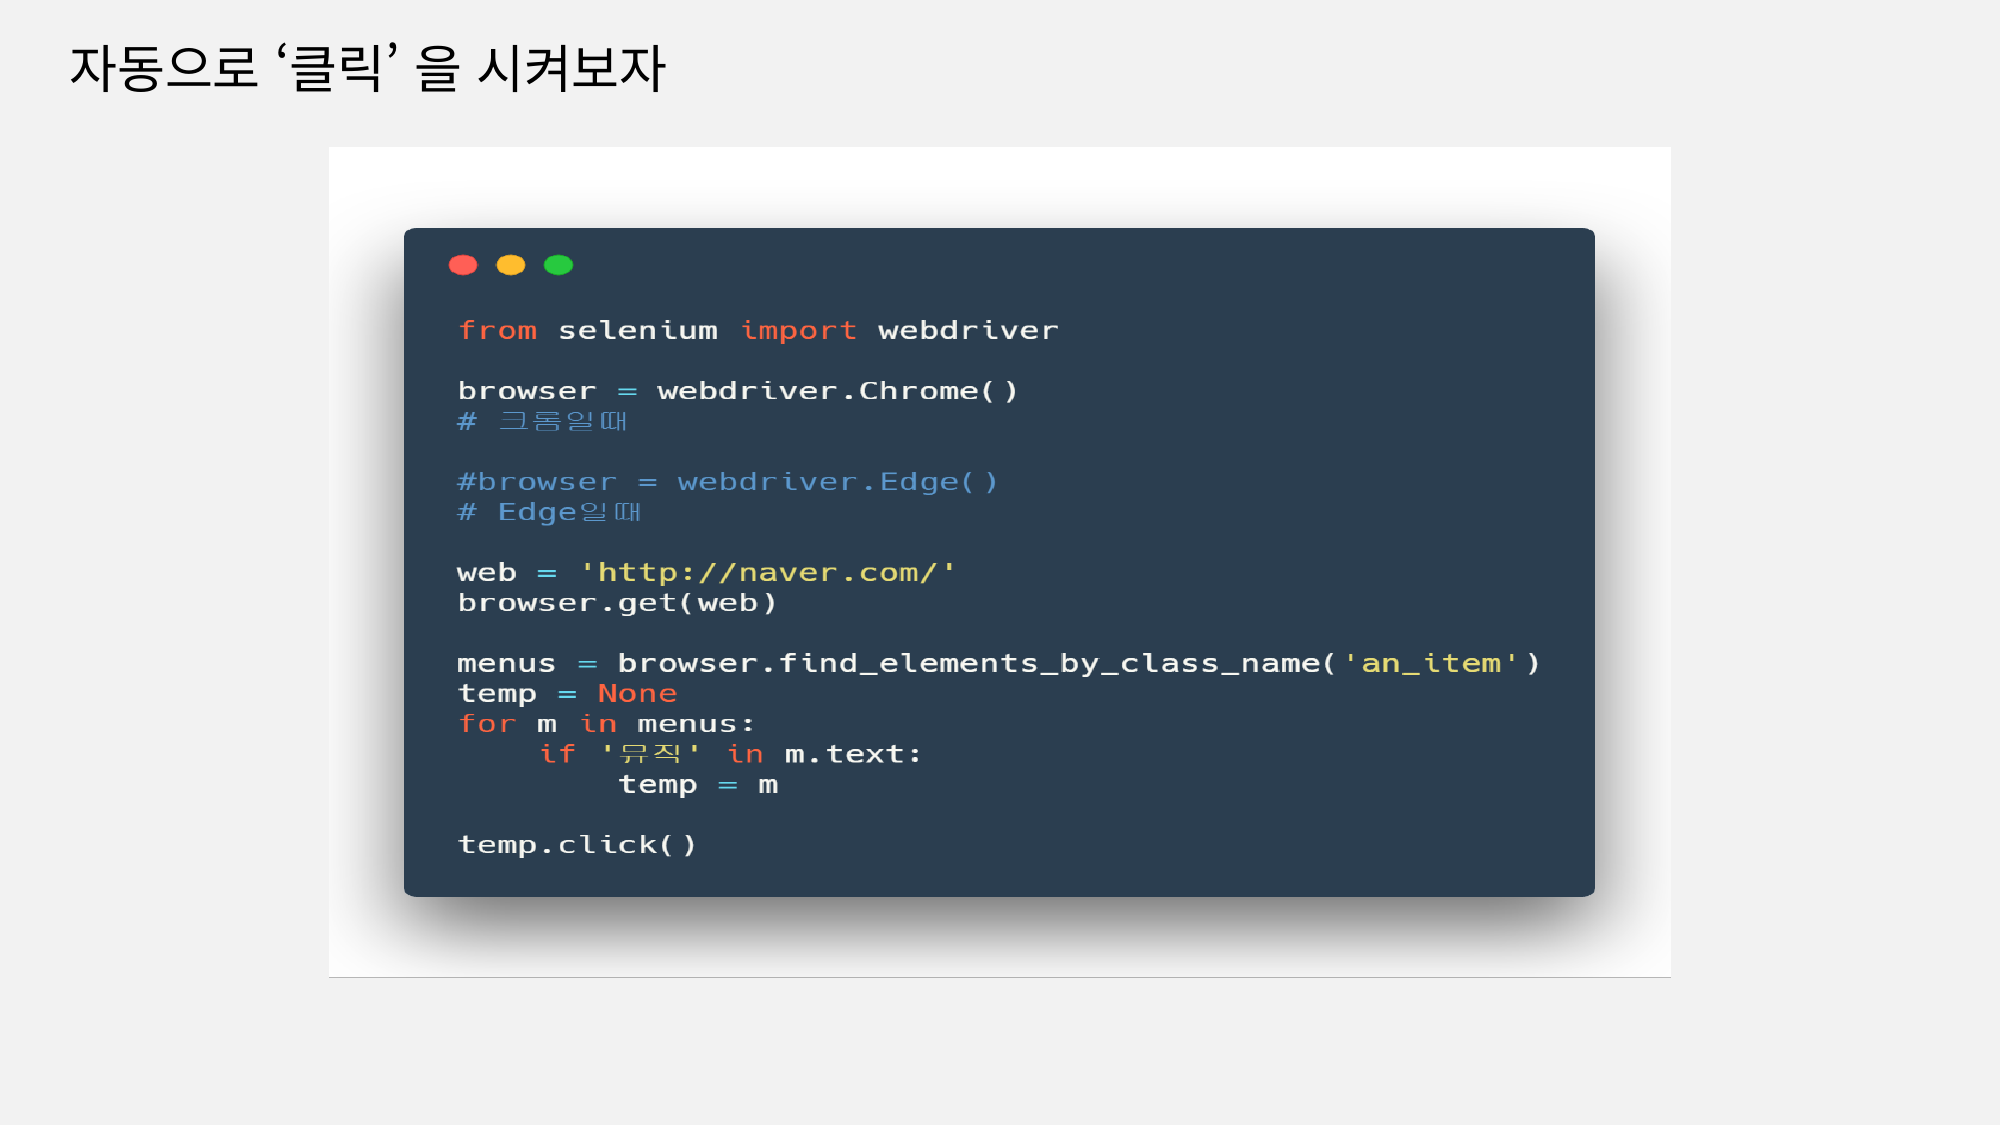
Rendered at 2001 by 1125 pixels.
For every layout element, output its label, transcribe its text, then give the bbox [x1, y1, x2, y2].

picture [329, 146, 1671, 978]
text_box 자동으로 ‘클릭’ 을 시켜보자 [54, 29, 1296, 107]
